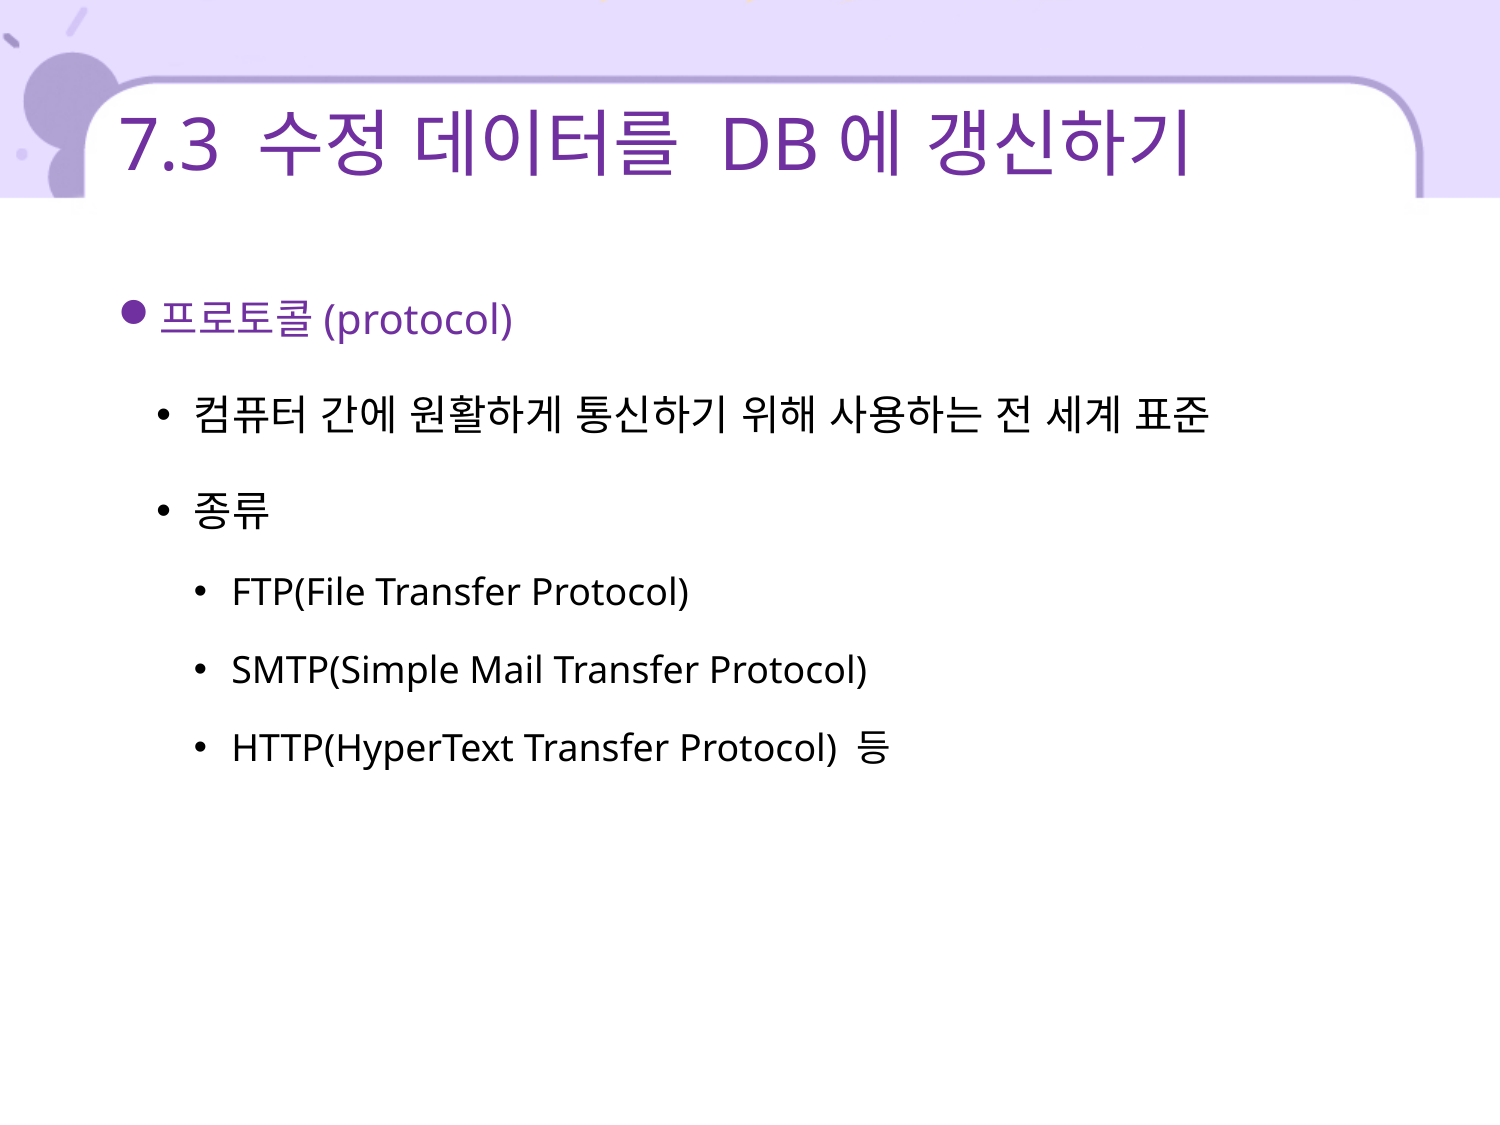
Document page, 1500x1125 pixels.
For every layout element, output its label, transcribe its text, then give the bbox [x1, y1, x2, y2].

title 7.3 수정 데이터를 DB에 갱신하기 [103, 80, 1397, 213]
picture [0, 0, 1500, 1125]
list 프로토콜(protocol) 컴퓨터 간에 원활하게 통신하기 위해 사용하는 전 세계 표준 종류 FTP(File Transfer Protocol) SMTP(Simple Mail Transfer Protocol) HTTP(HyperText Transfer Protocol) 등 [103, 260, 1397, 1088]
